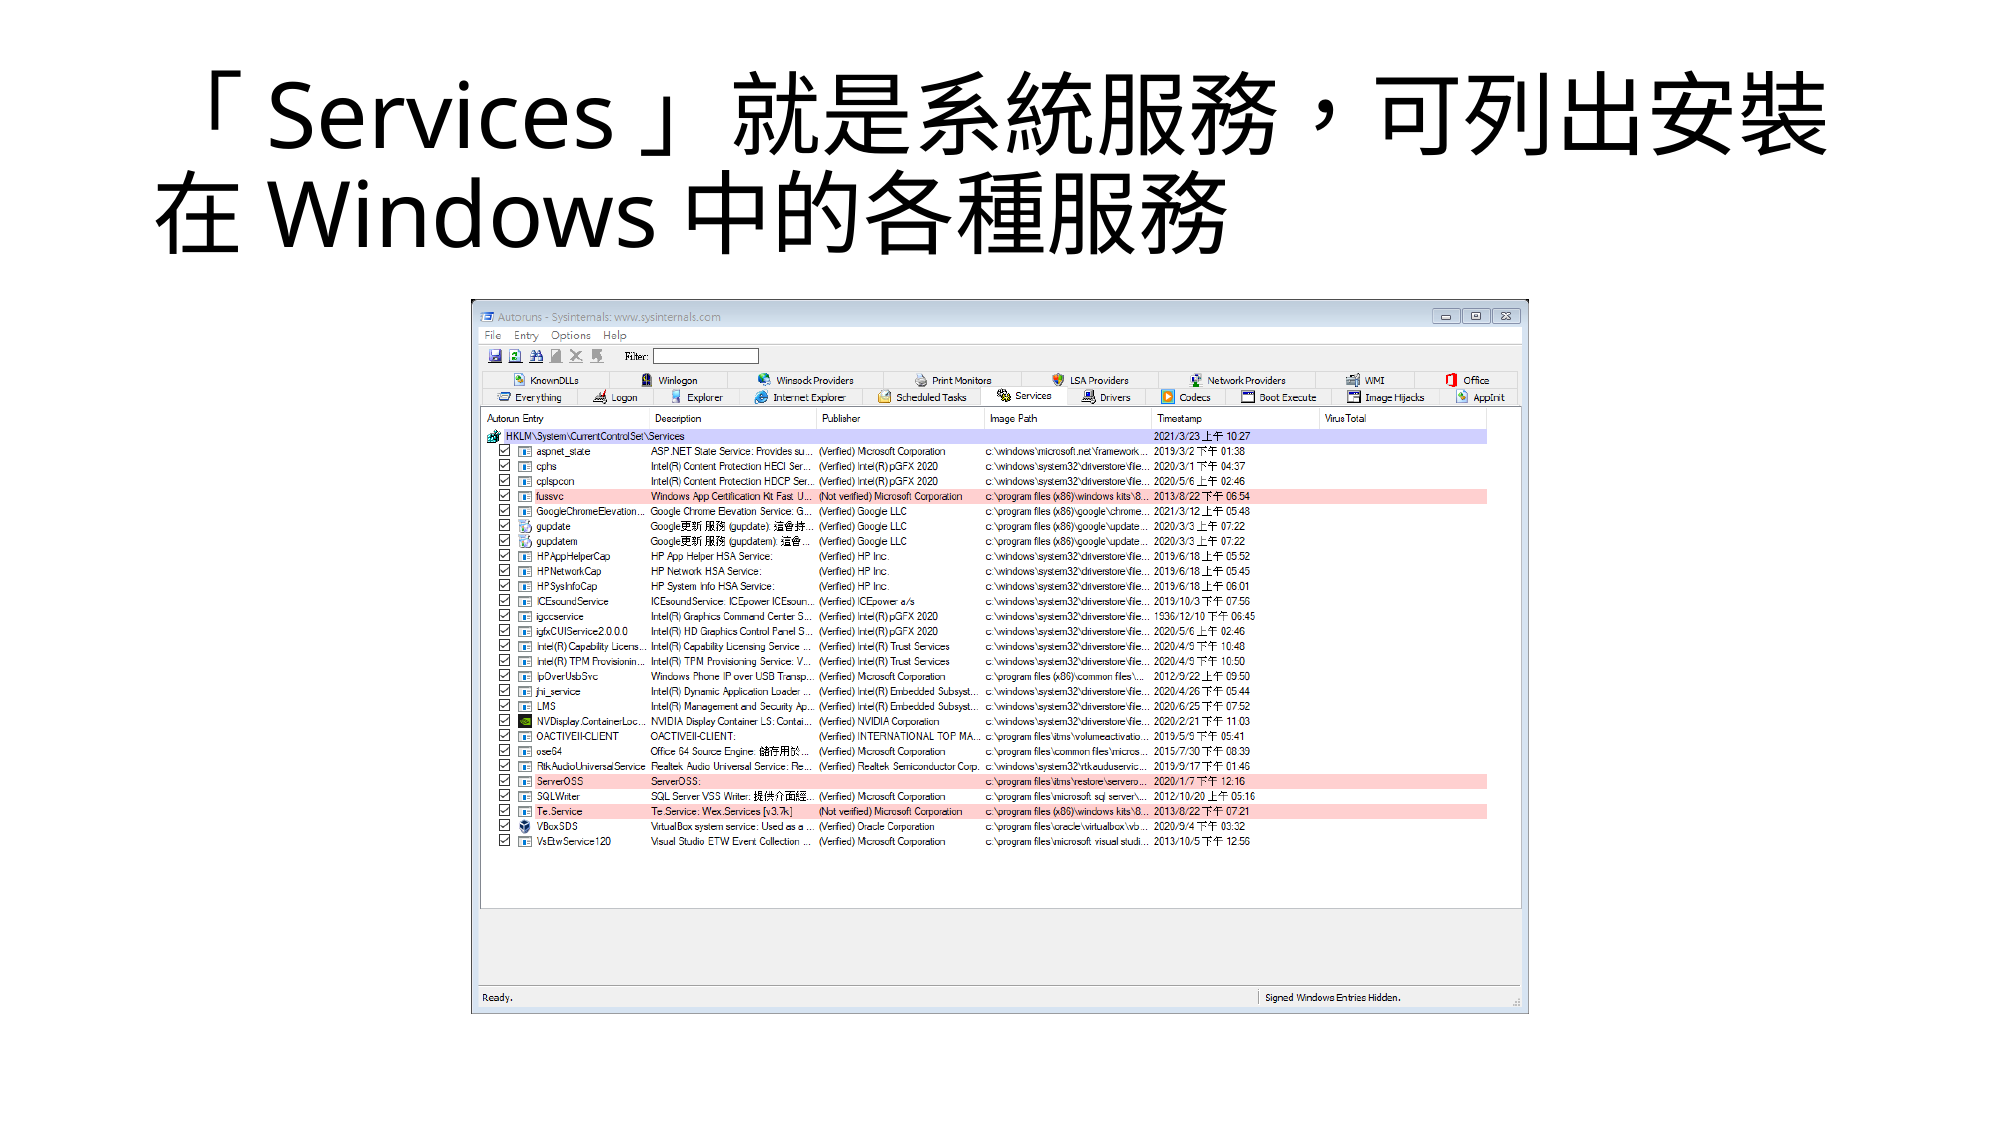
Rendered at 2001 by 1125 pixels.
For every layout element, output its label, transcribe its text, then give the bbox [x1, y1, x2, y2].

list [471, 299, 1529, 1014]
title 「Services」就是系統服務，可列出安裝在Windows中的各種服務 [137, 59, 1863, 278]
